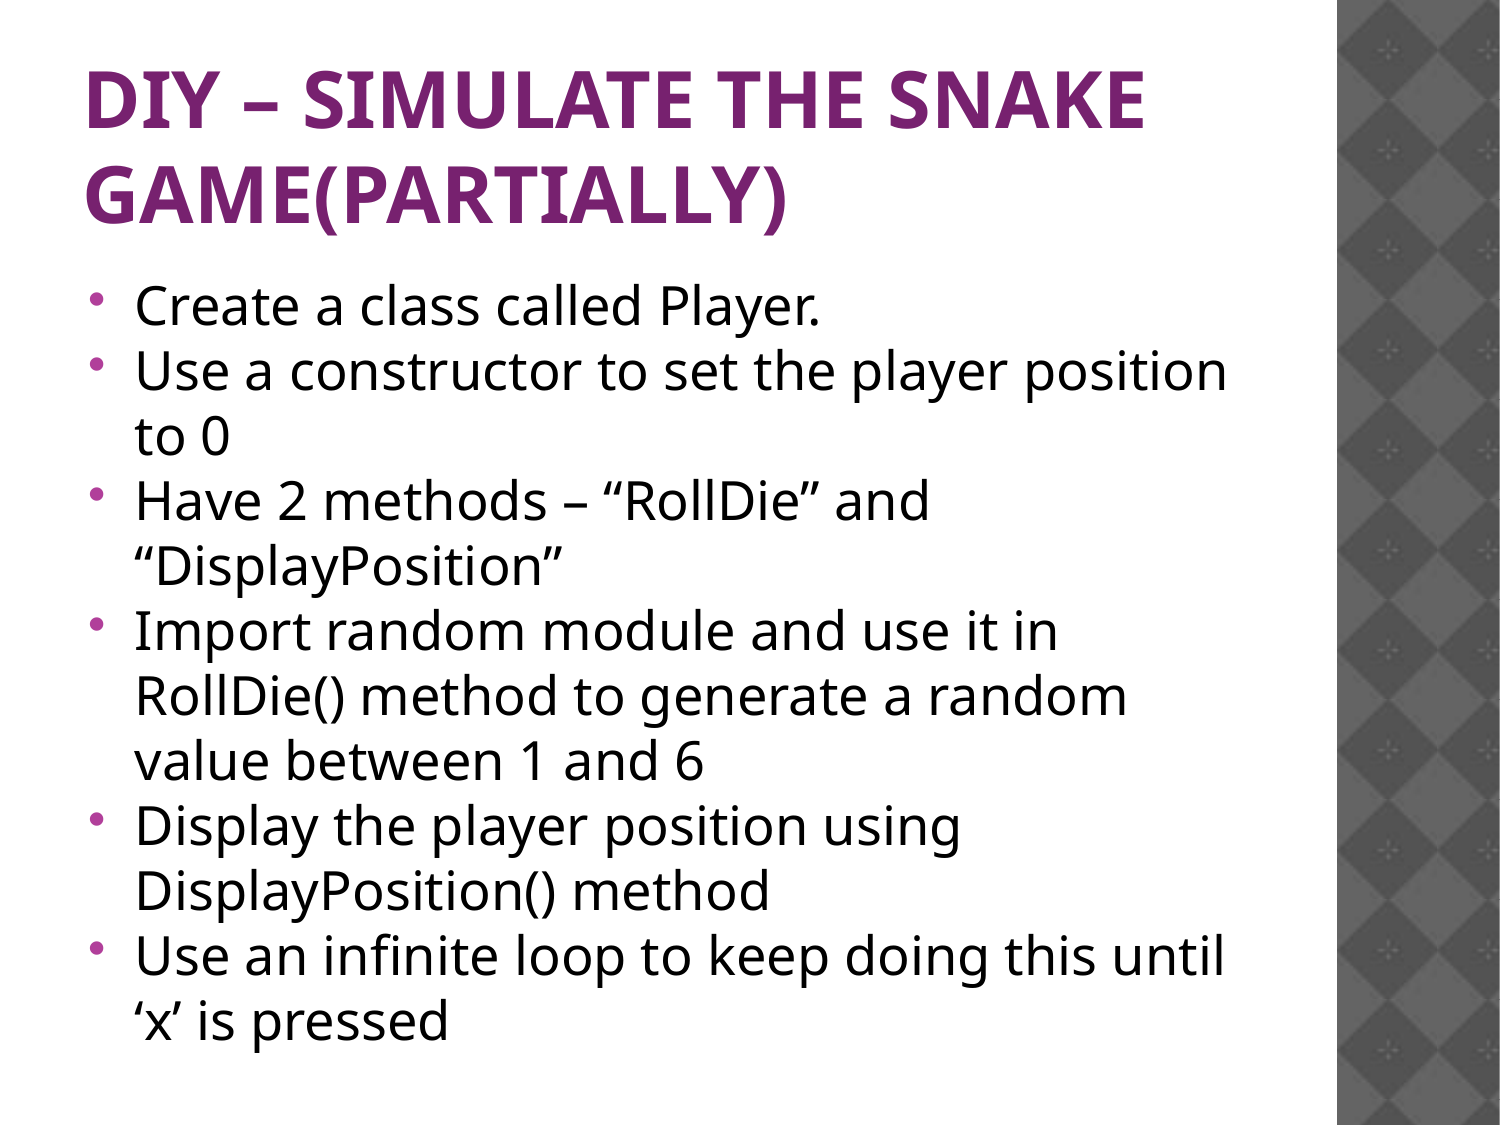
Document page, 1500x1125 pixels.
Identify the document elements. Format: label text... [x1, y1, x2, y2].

text_box DIY – simulate the snake game(partially) [75, 52, 1263, 240]
picture [1337, 0, 1500, 1125]
text_box Create a class called Player. Use a constructor to set the player position to 0 Have 2 methods – “RollDie” and “DisplayPosition” Import random module and use it in RollDie() method to generate a random value between 1 and 6 Display the player position using DisplayPosition() method Use an infinite loop to keep doing this until ‘x’ is pressed [75, 264, 1263, 1059]
